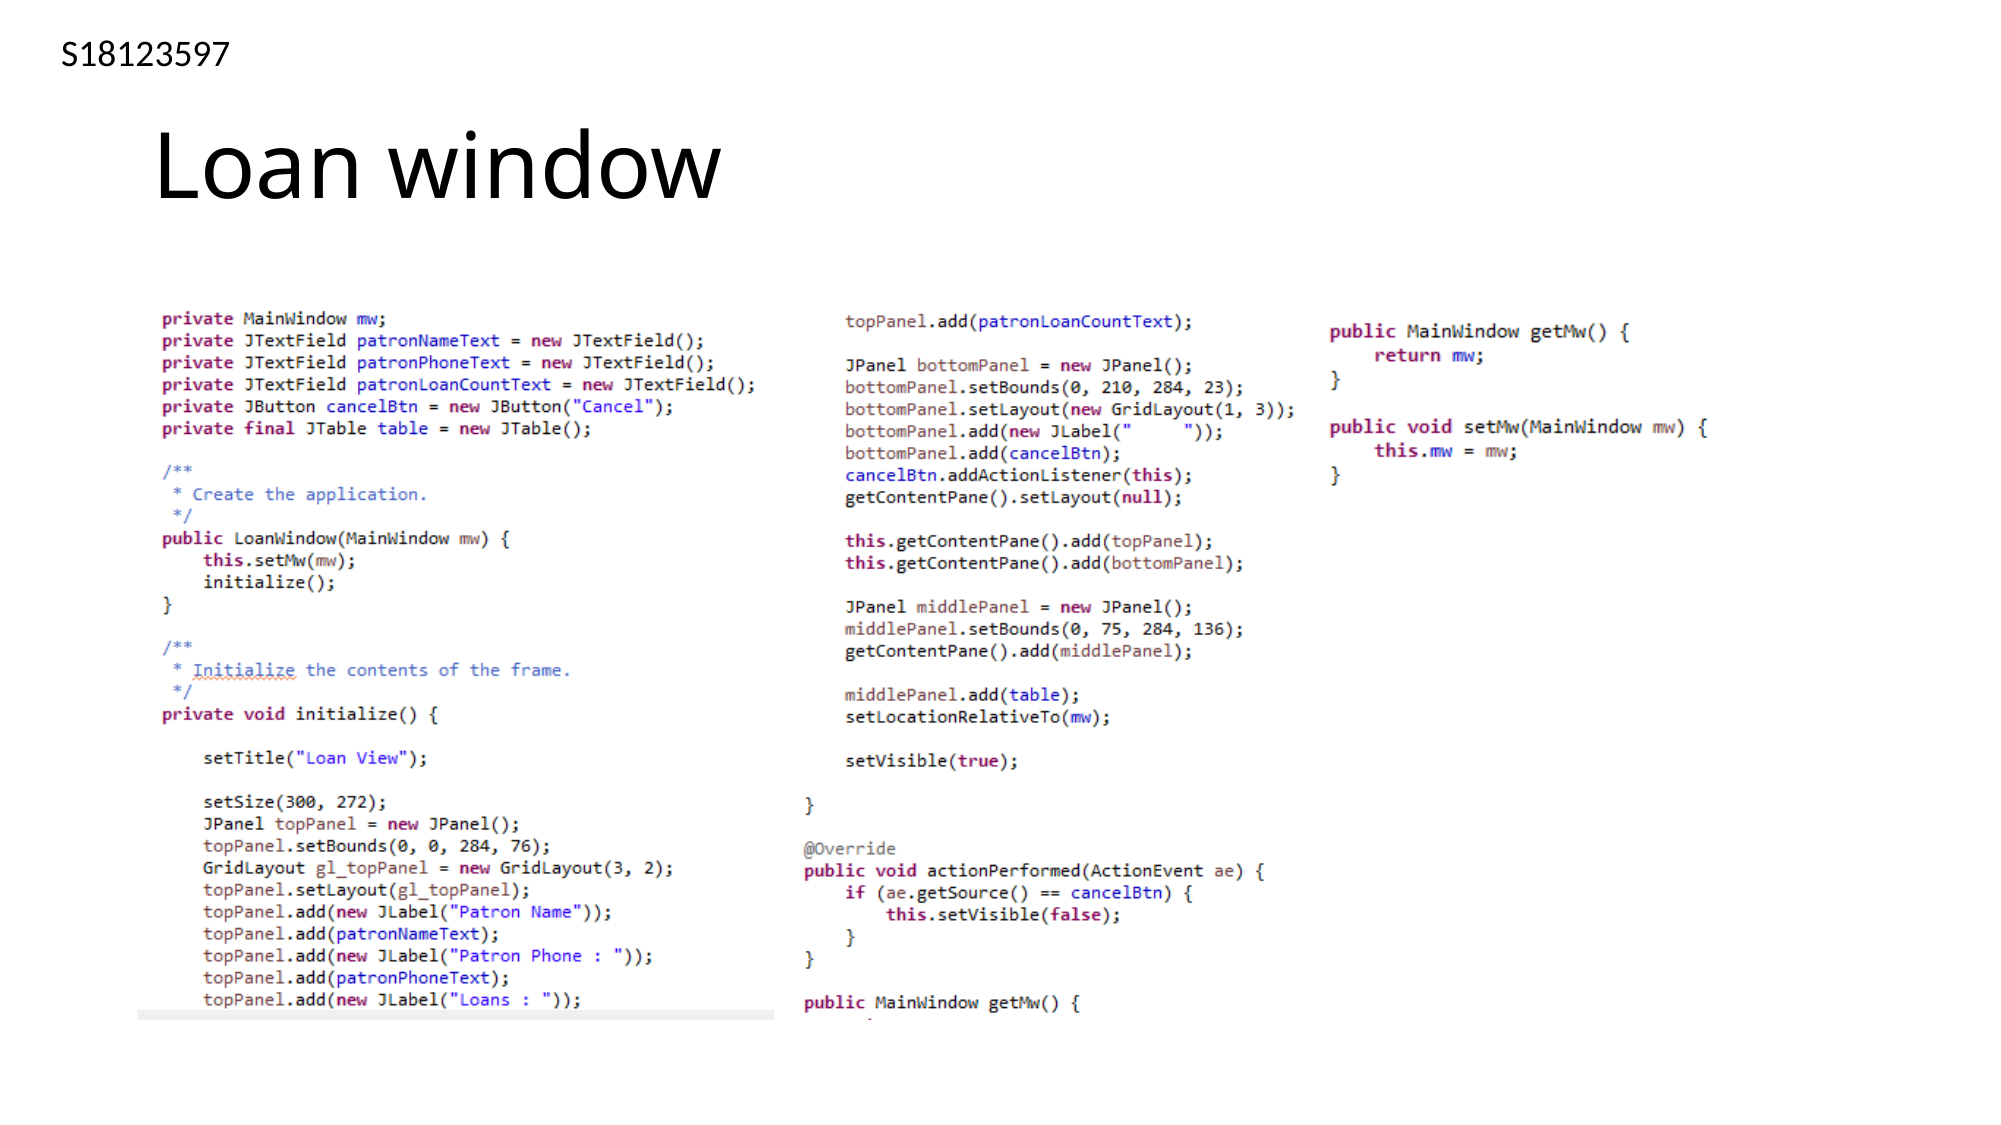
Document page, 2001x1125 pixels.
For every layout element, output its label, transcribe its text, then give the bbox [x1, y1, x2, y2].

title Loan window [137, 59, 1863, 278]
picture [137, 303, 1863, 1020]
text_box S18123597 [46, 21, 362, 81]
